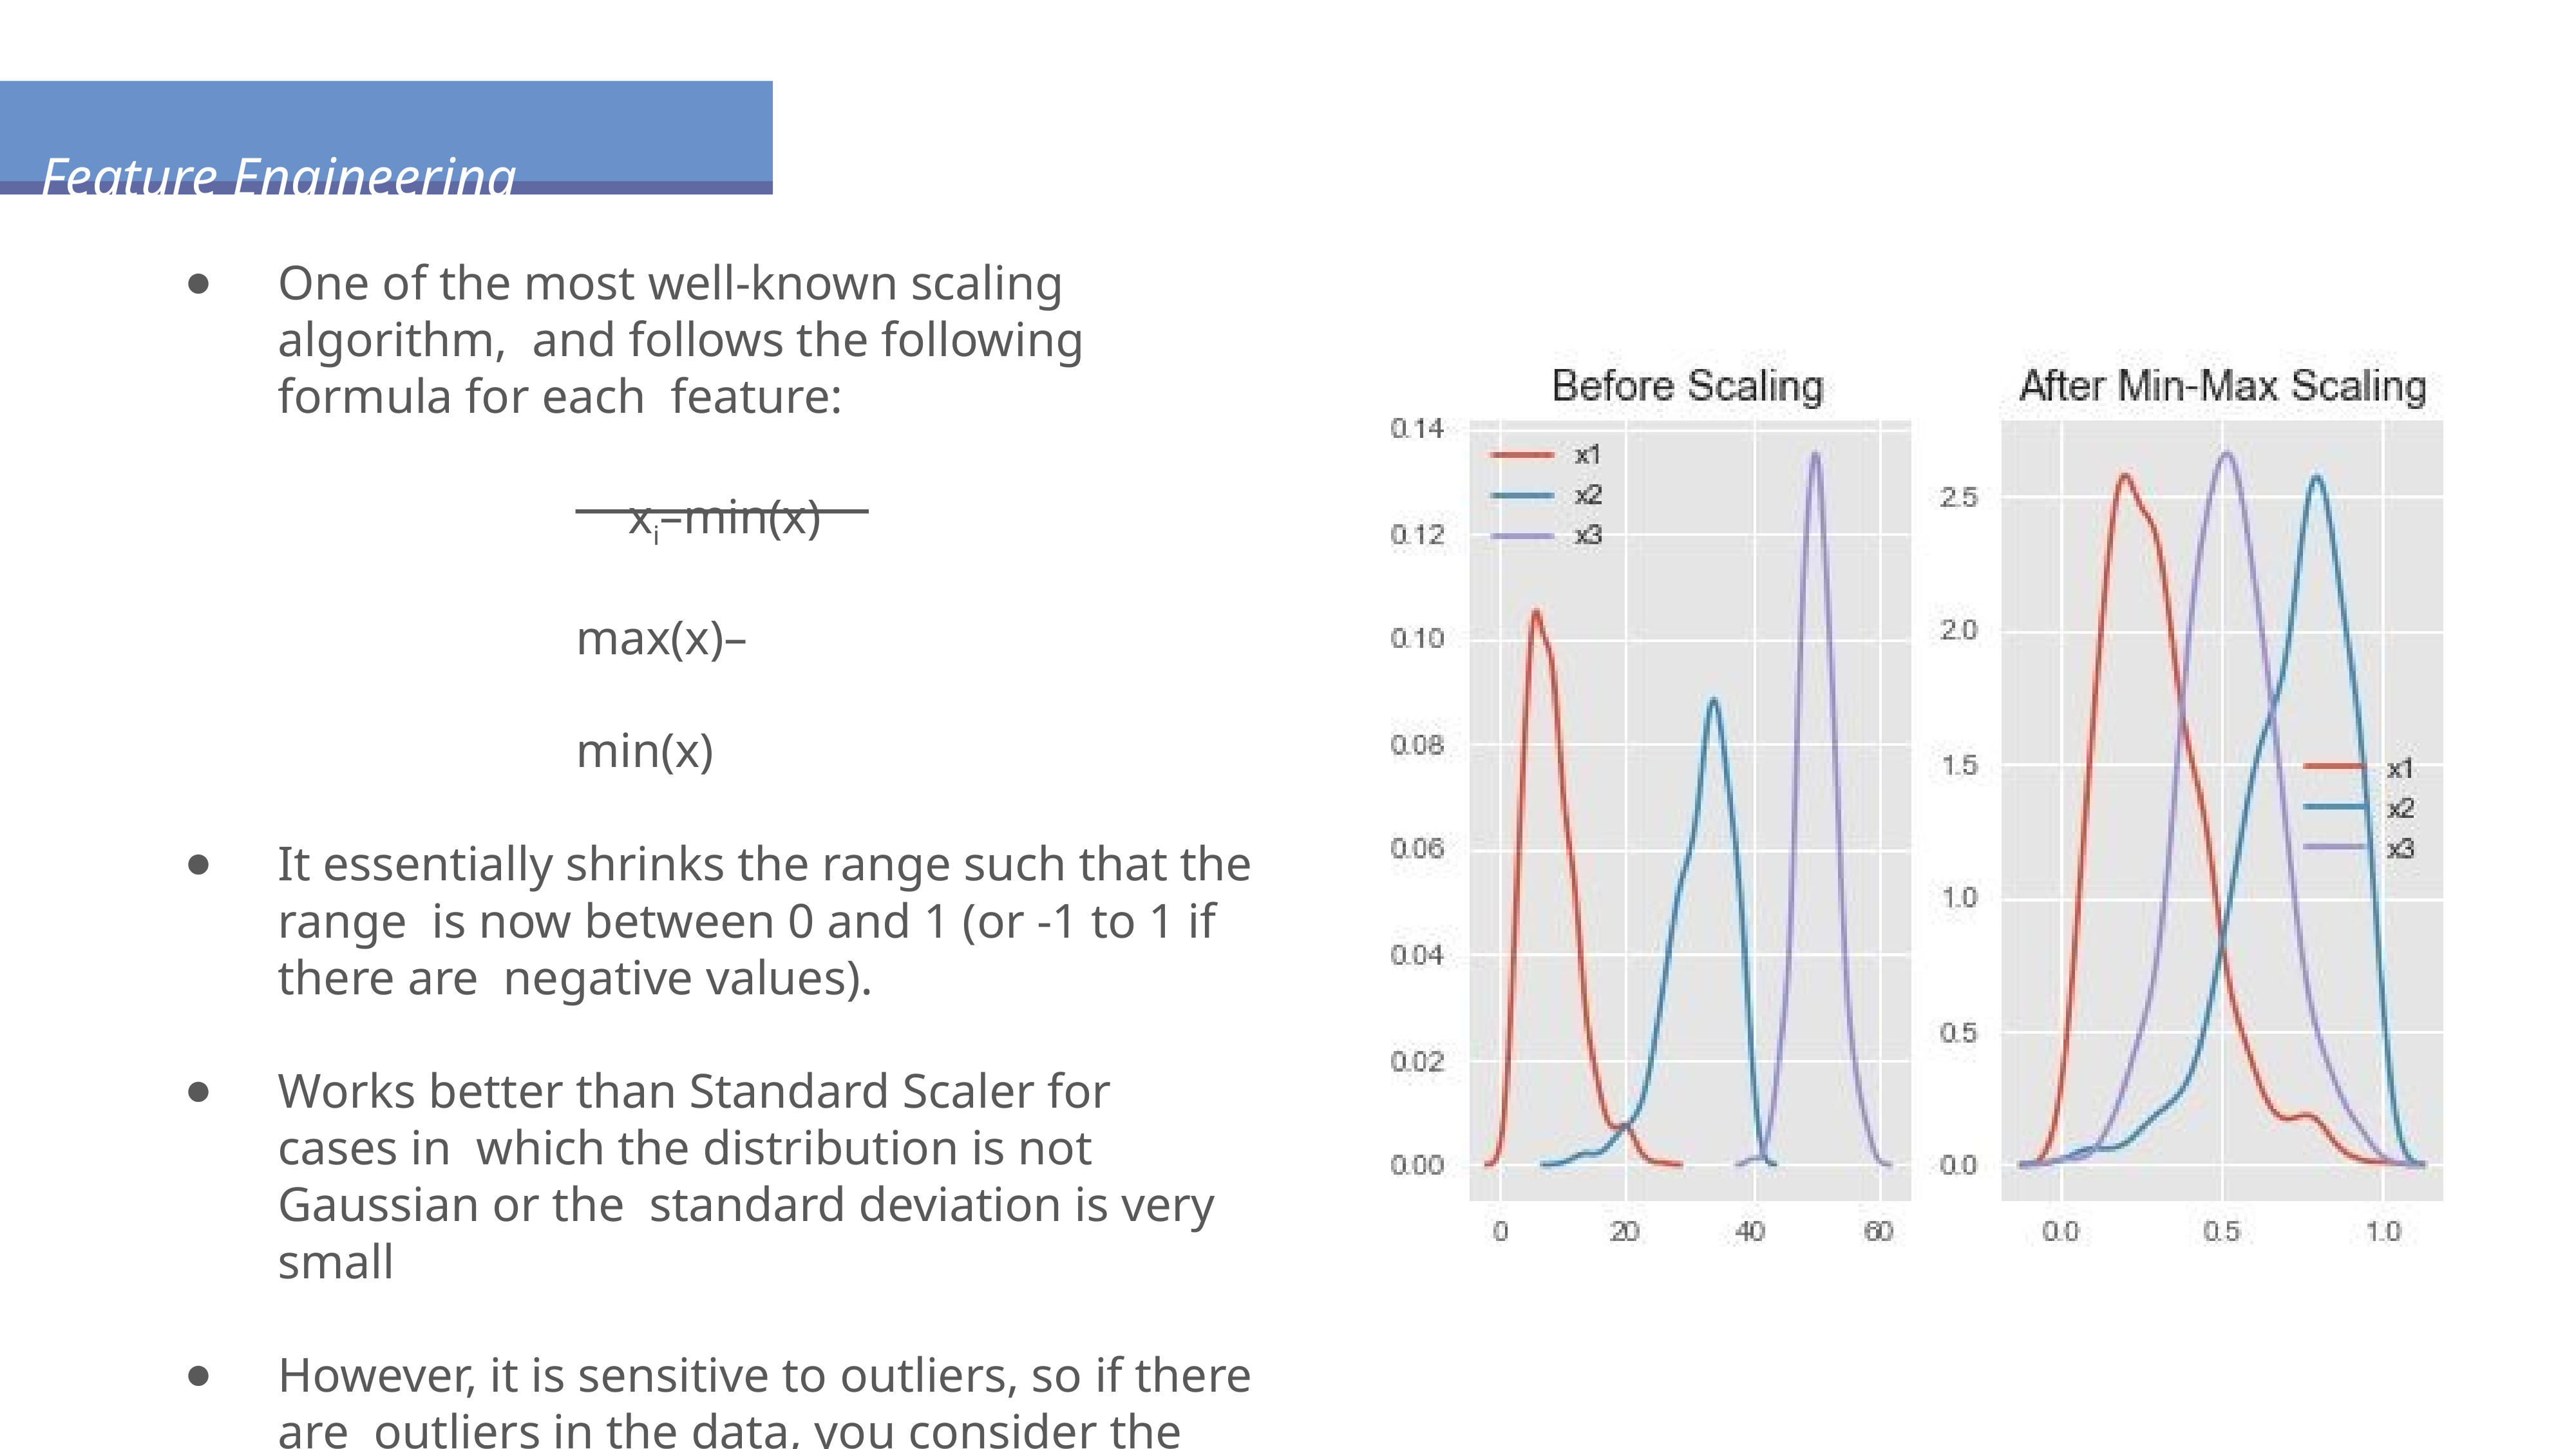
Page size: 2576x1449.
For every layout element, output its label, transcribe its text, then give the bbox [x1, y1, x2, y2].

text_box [0, 80, 773, 195]
text_box One of the most well-known scaling algorithm, and follows the following formula for each feature: xi–min(x) max(x)–min(x) It essentially shrinks the range such that the range is now between 0 and 1 (or -1 to 1 if there are negative values). Works better than Standard Scaler for cases in which the distribution is not Gaussian or the standard deviation is very small However, it is sensitive to outliers, so if there are outliers in the data, you consider the Robust Scaler. [164, 249, 1304, 1449]
title Feature Scaling: Min-Max Scaler [226, 152, 1669, 398]
text_box [1368, 349, 2464, 1267]
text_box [575, 509, 869, 514]
